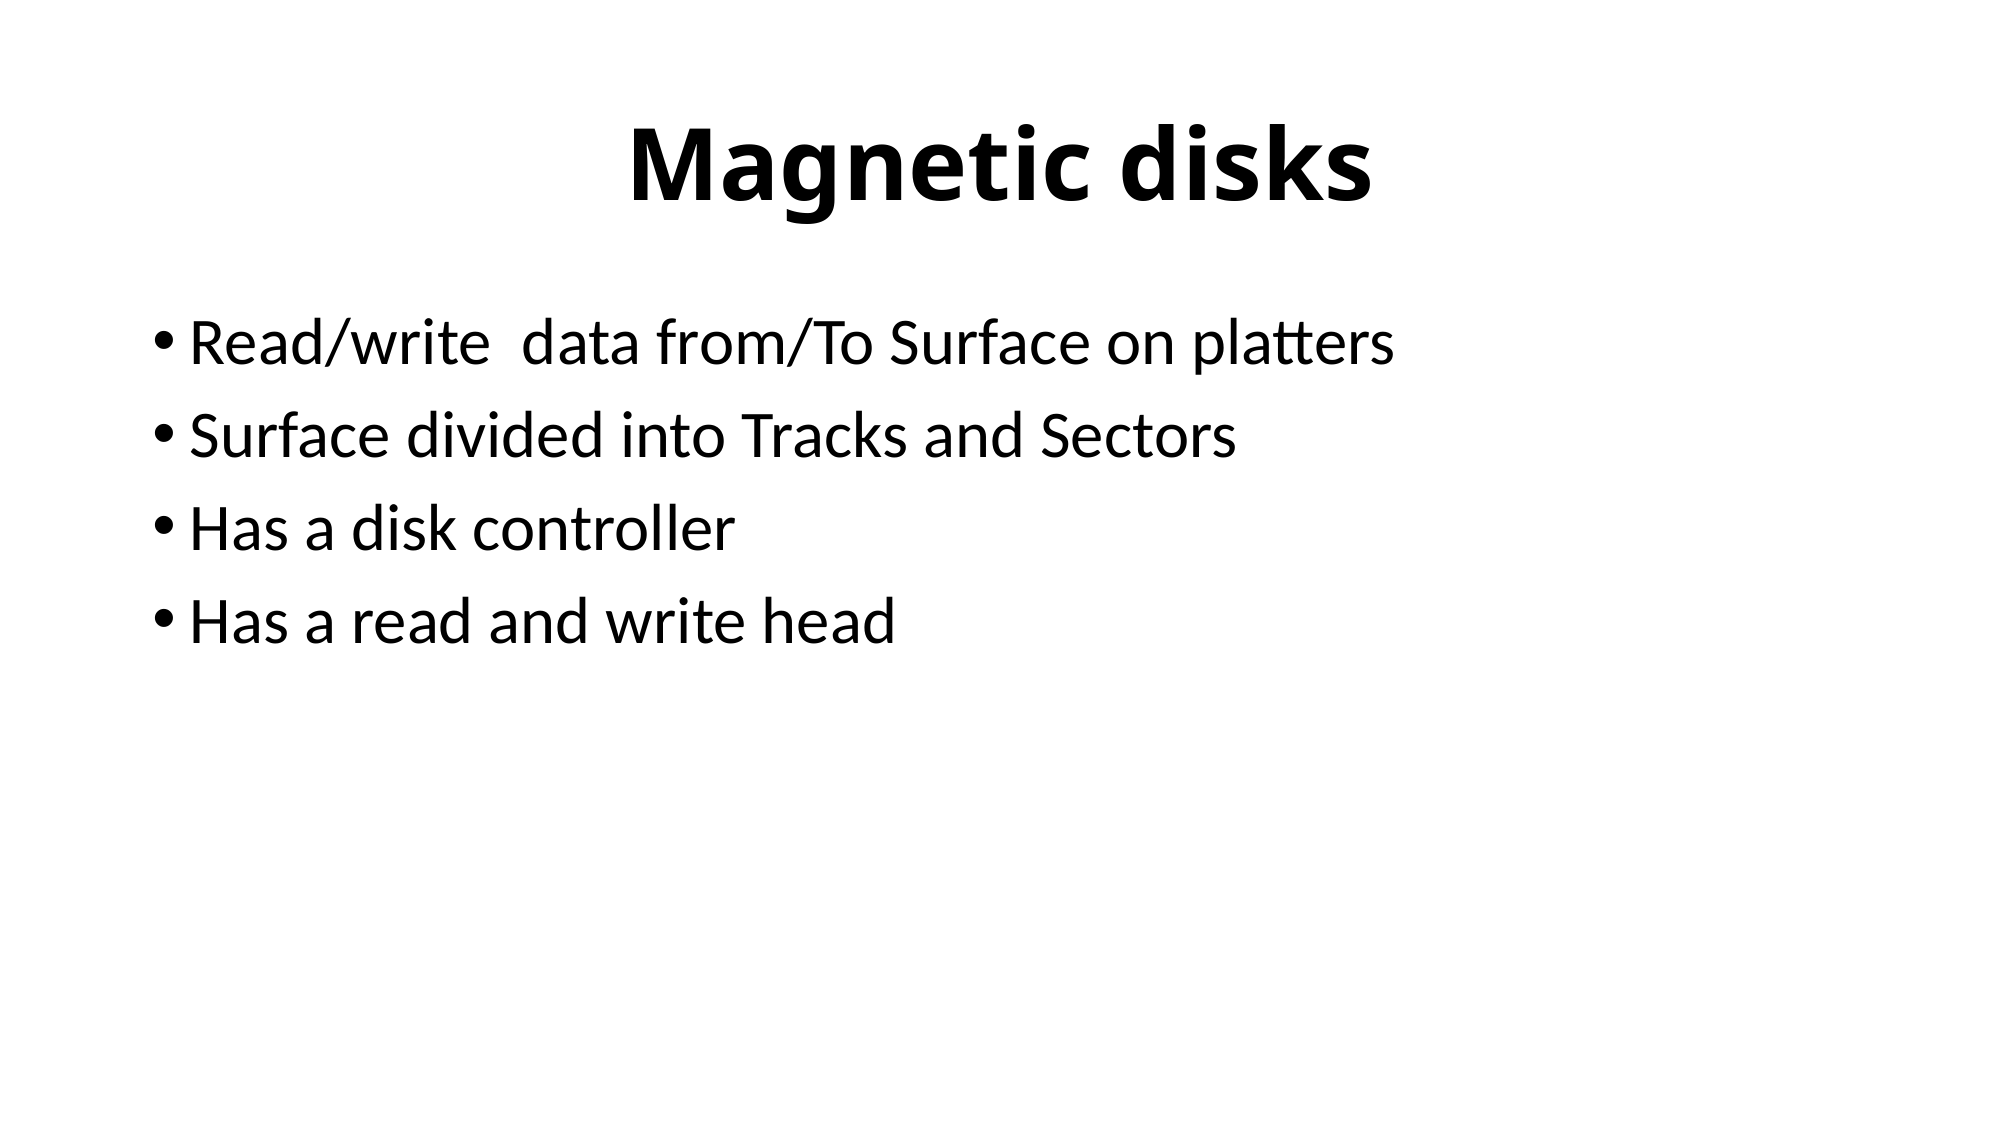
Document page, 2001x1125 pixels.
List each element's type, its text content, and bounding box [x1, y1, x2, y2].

title Magnetic disks [137, 59, 1863, 278]
list Read/write data from/To Surface on platters Surface divided into Tracks and Sectors Has a disk controller Has a read and write head [137, 299, 1863, 1014]
